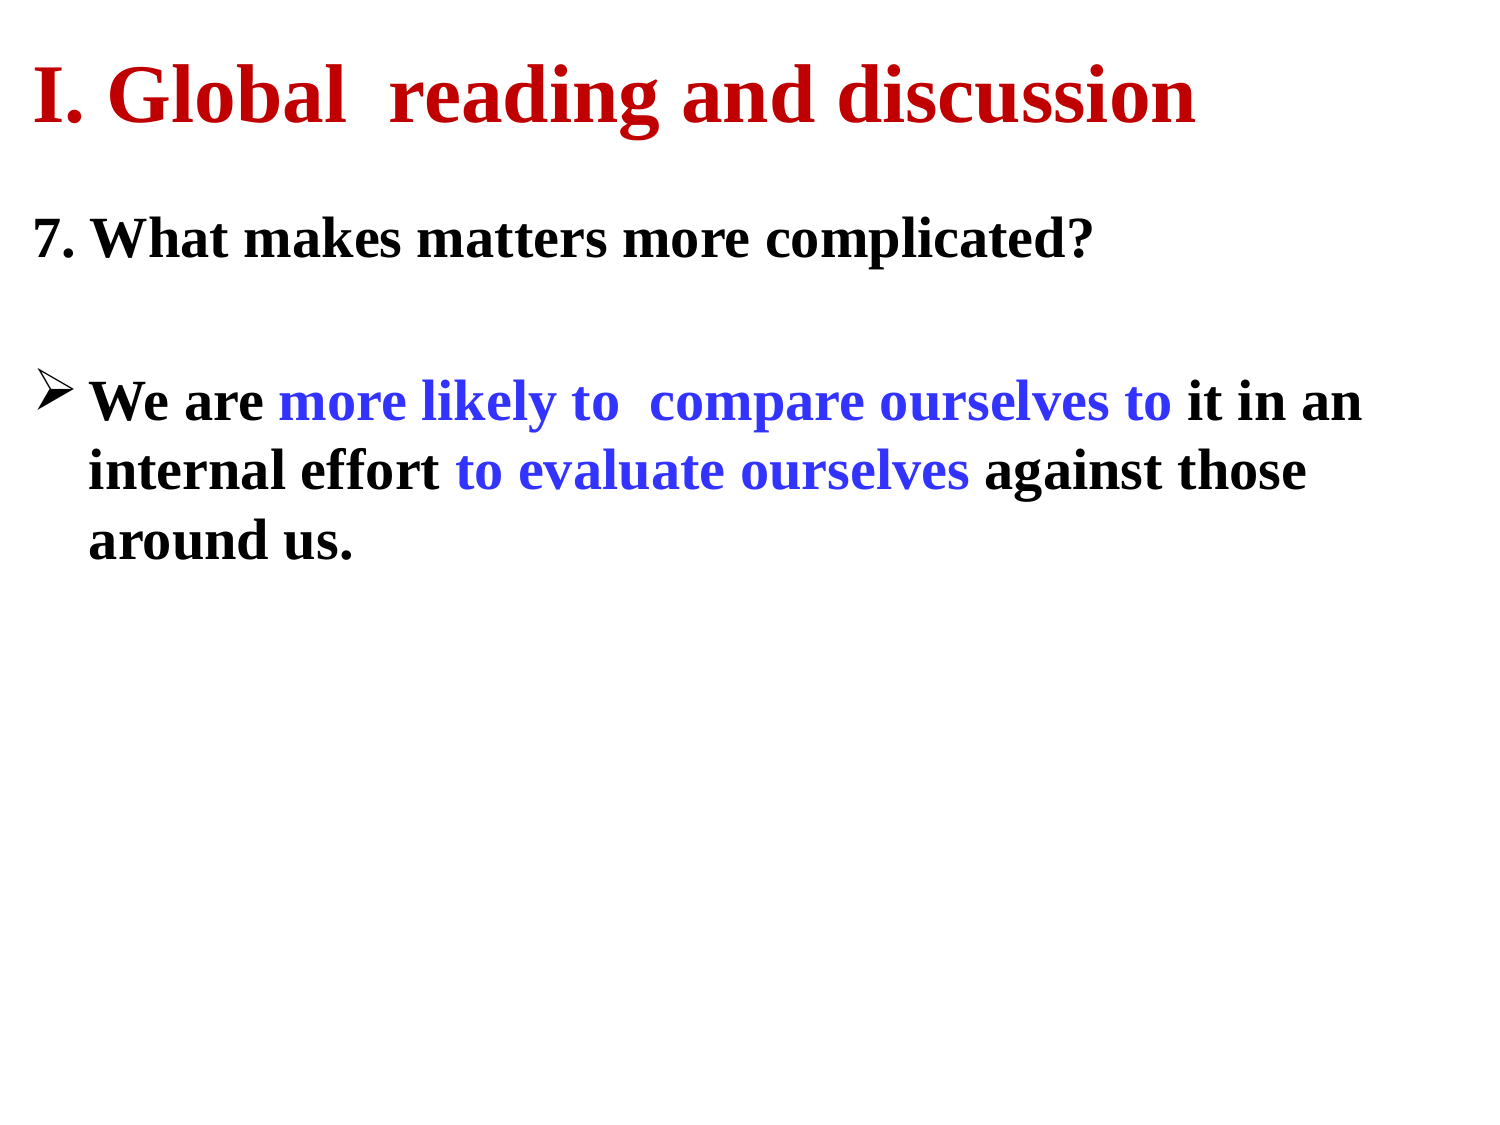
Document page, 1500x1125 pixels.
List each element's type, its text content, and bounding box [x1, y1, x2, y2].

list 7. What makes matters more complicated? We are more likely to compare ourselves to it in an internal effort to evaluate ourselves against those around us. [17, 191, 1412, 934]
title I. Global reading and discussion [17, 19, 1368, 159]
